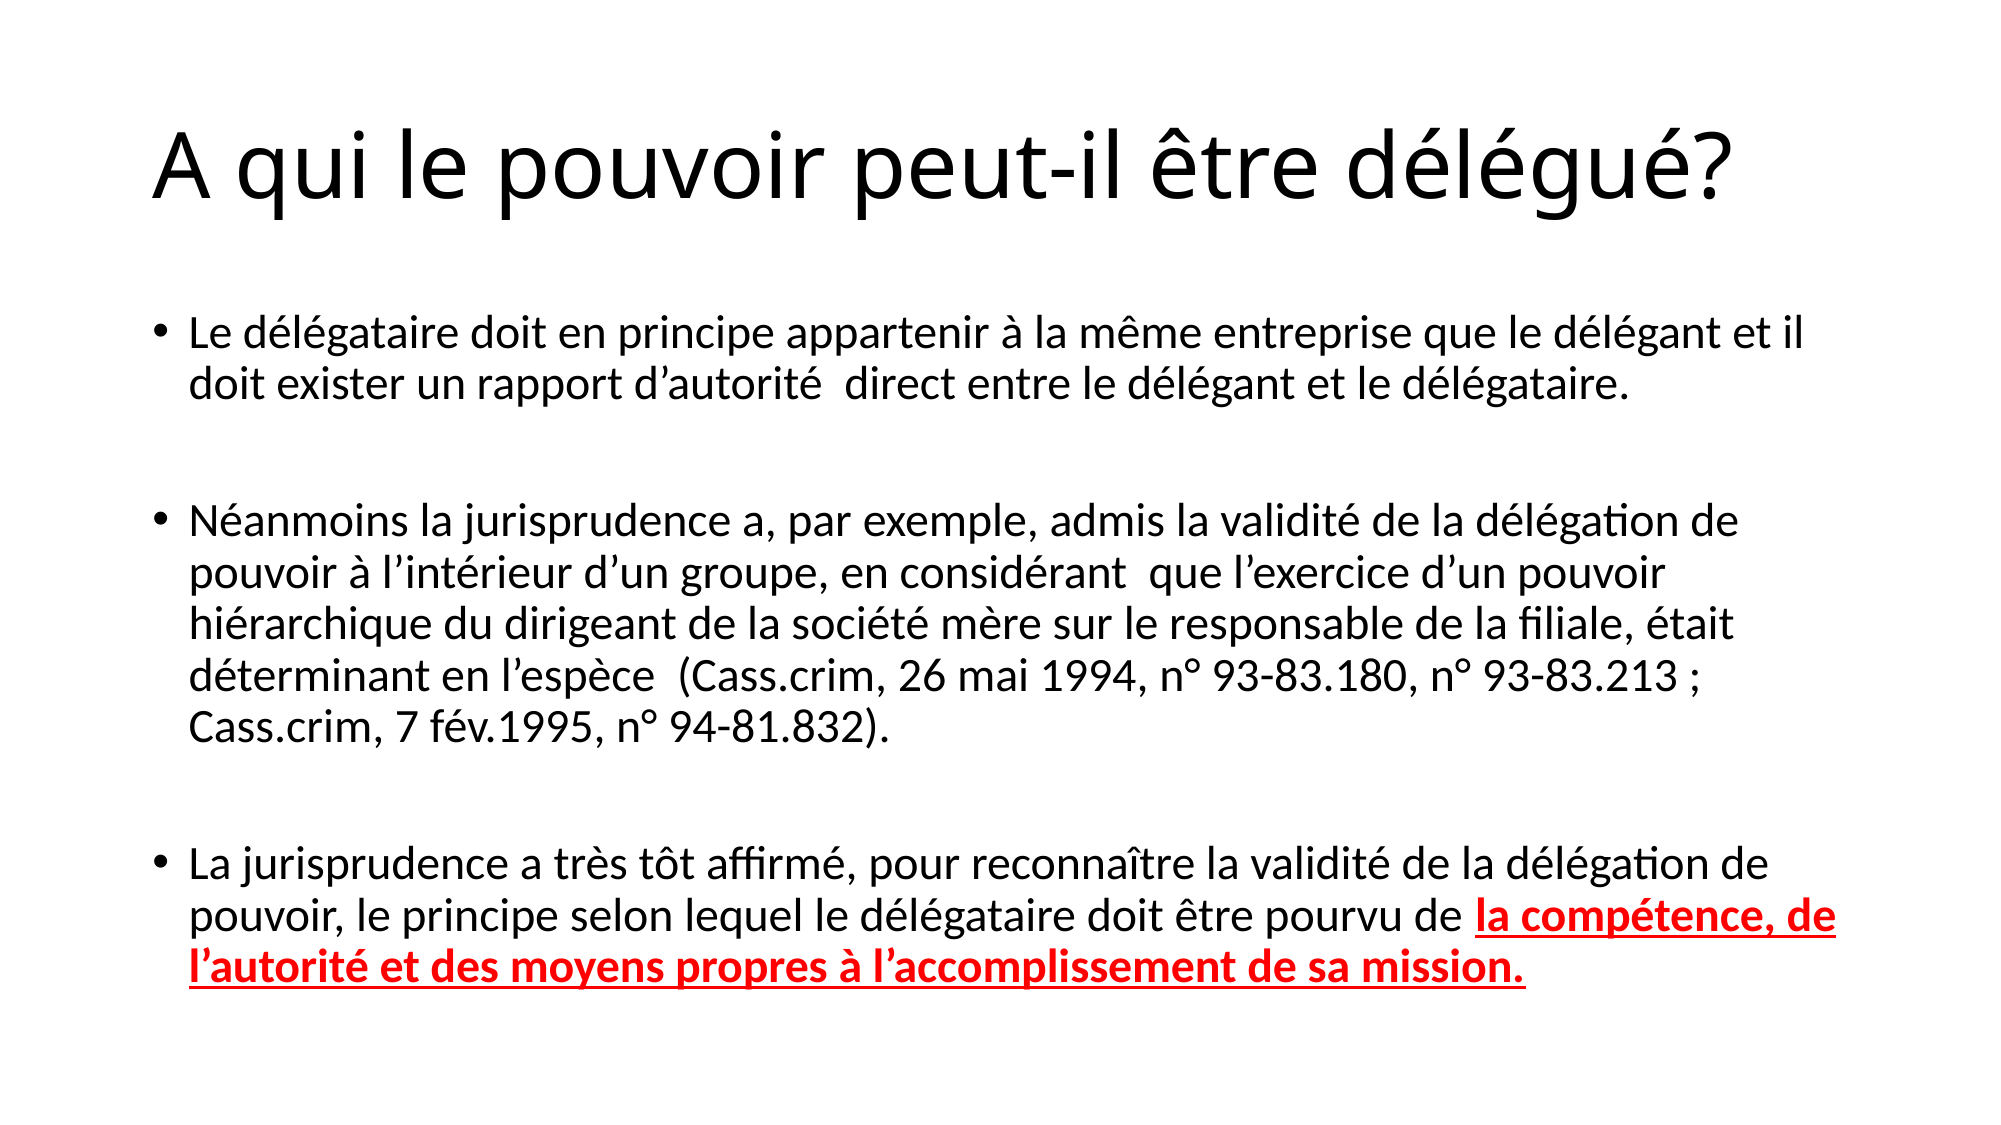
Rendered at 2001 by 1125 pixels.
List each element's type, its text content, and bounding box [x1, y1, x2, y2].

list Le délégataire doit en principe appartenir à la même entreprise que le délégant et il doit exister un rapport d’autorité direct entre le délégant et le délégataire. Néanmoins la jurisprudence a, par exemple, admis la validité de la délégation de pouvoir à l’intérieur d’un groupe, en considérant que l’exercice d’un pouvoir hiérarchique du dirigeant de la société mère sur le responsable de la filiale, était déterminant en l’espèce (Cass.crim, 26 mai 1994, n° 93-83.180, n° 93-83.213 ; Cass.crim, 7 fév.1995, n° 94-81.832). La jurisprudence a très tôt affirmé, pour reconnaître la validité de la délégation de pouvoir, le principe selon lequel le délégataire doit être pourvu de la compétence, de l’autorité et des moyens propres à l’accomplissement de sa mission. [137, 299, 1863, 1014]
title A qui le pouvoir peut-il être délégué? [137, 59, 1863, 278]
